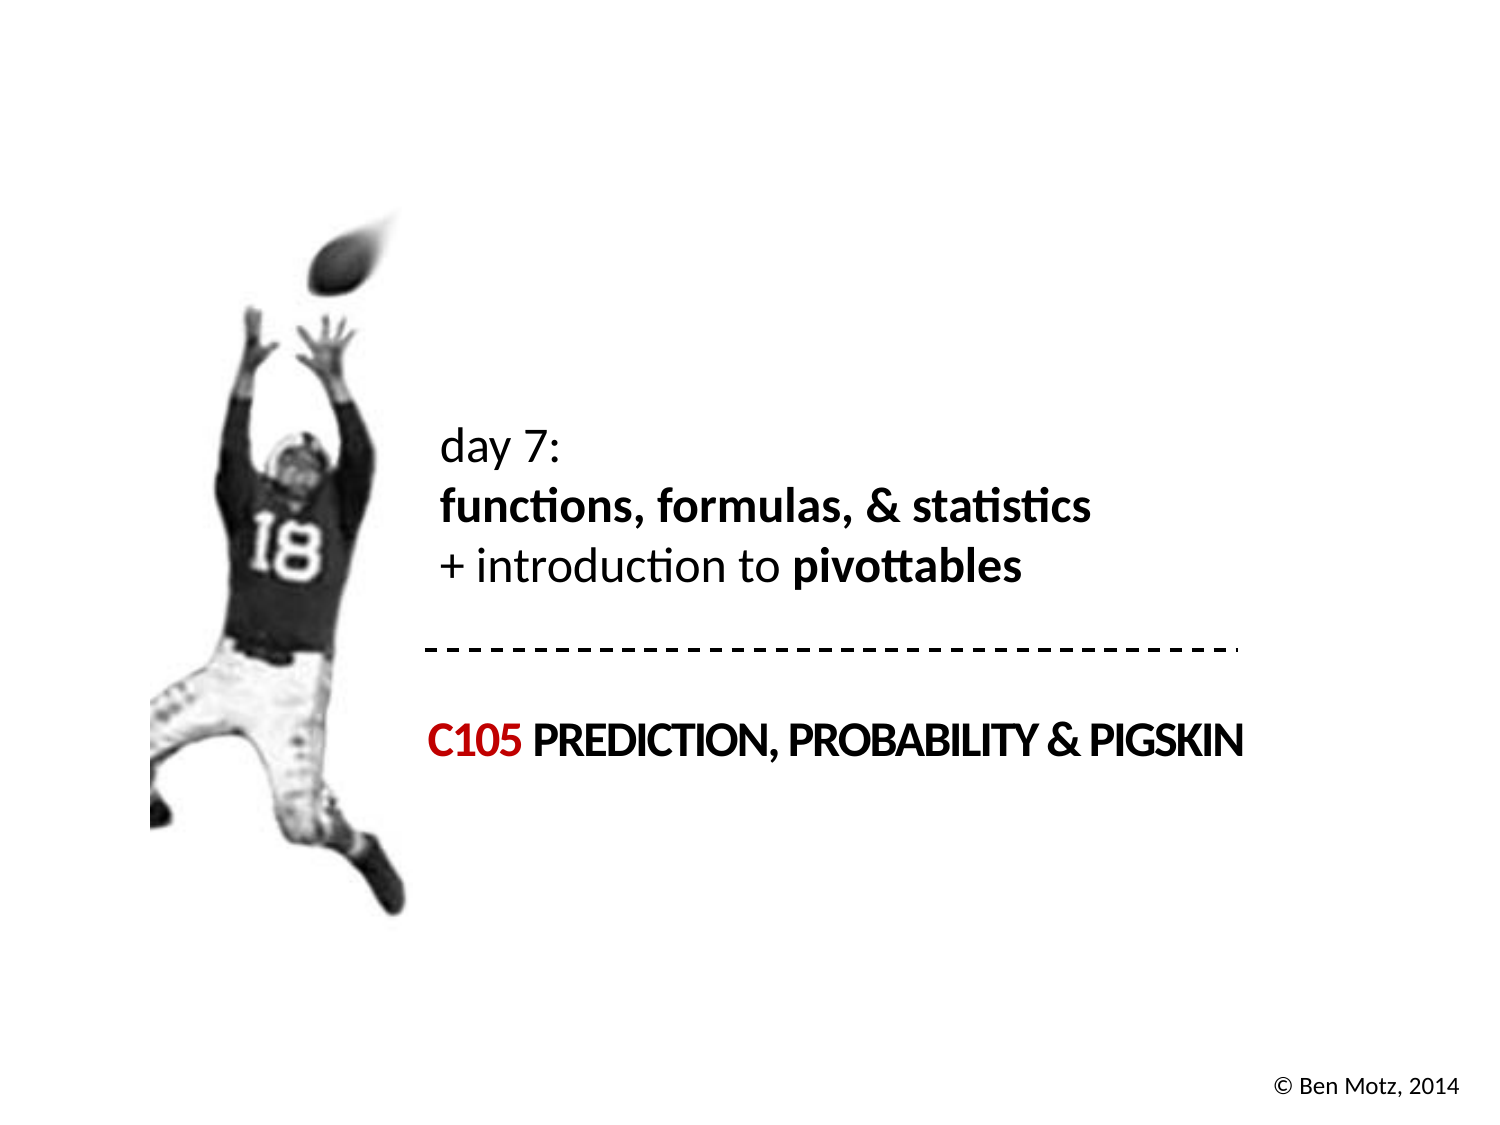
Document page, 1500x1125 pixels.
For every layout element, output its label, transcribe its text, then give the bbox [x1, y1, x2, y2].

picture [149, 174, 413, 939]
title C105 PREDICTION, PROBABILITY & PIGSKIN [416, 662, 1388, 788]
text_box © Ben Motz, 2014 [1149, 1062, 1475, 1108]
text_box day 7: functions, formulas, & statistics + introduction to pivottables [424, 362, 1238, 600]
